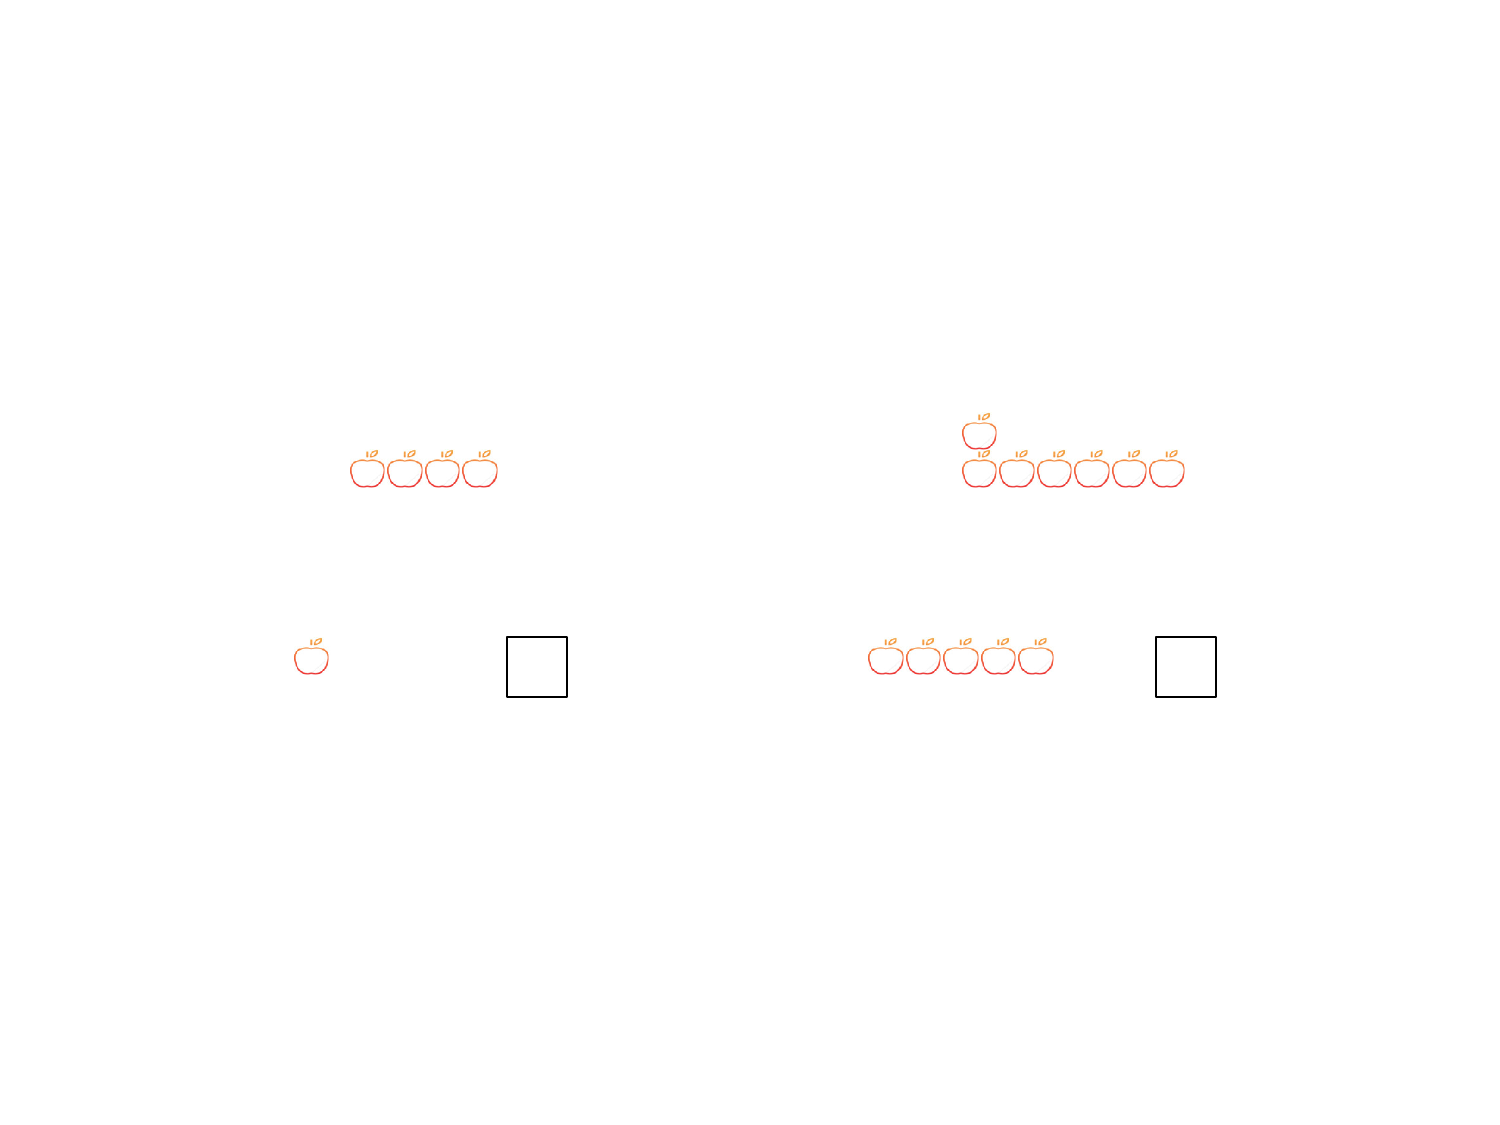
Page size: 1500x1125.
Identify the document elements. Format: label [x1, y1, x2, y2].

picture [961, 412, 1187, 488]
text_box [506, 637, 567, 698]
picture [867, 637, 1056, 676]
text_box [1156, 637, 1217, 698]
picture [349, 449, 500, 488]
picture [293, 637, 331, 676]
